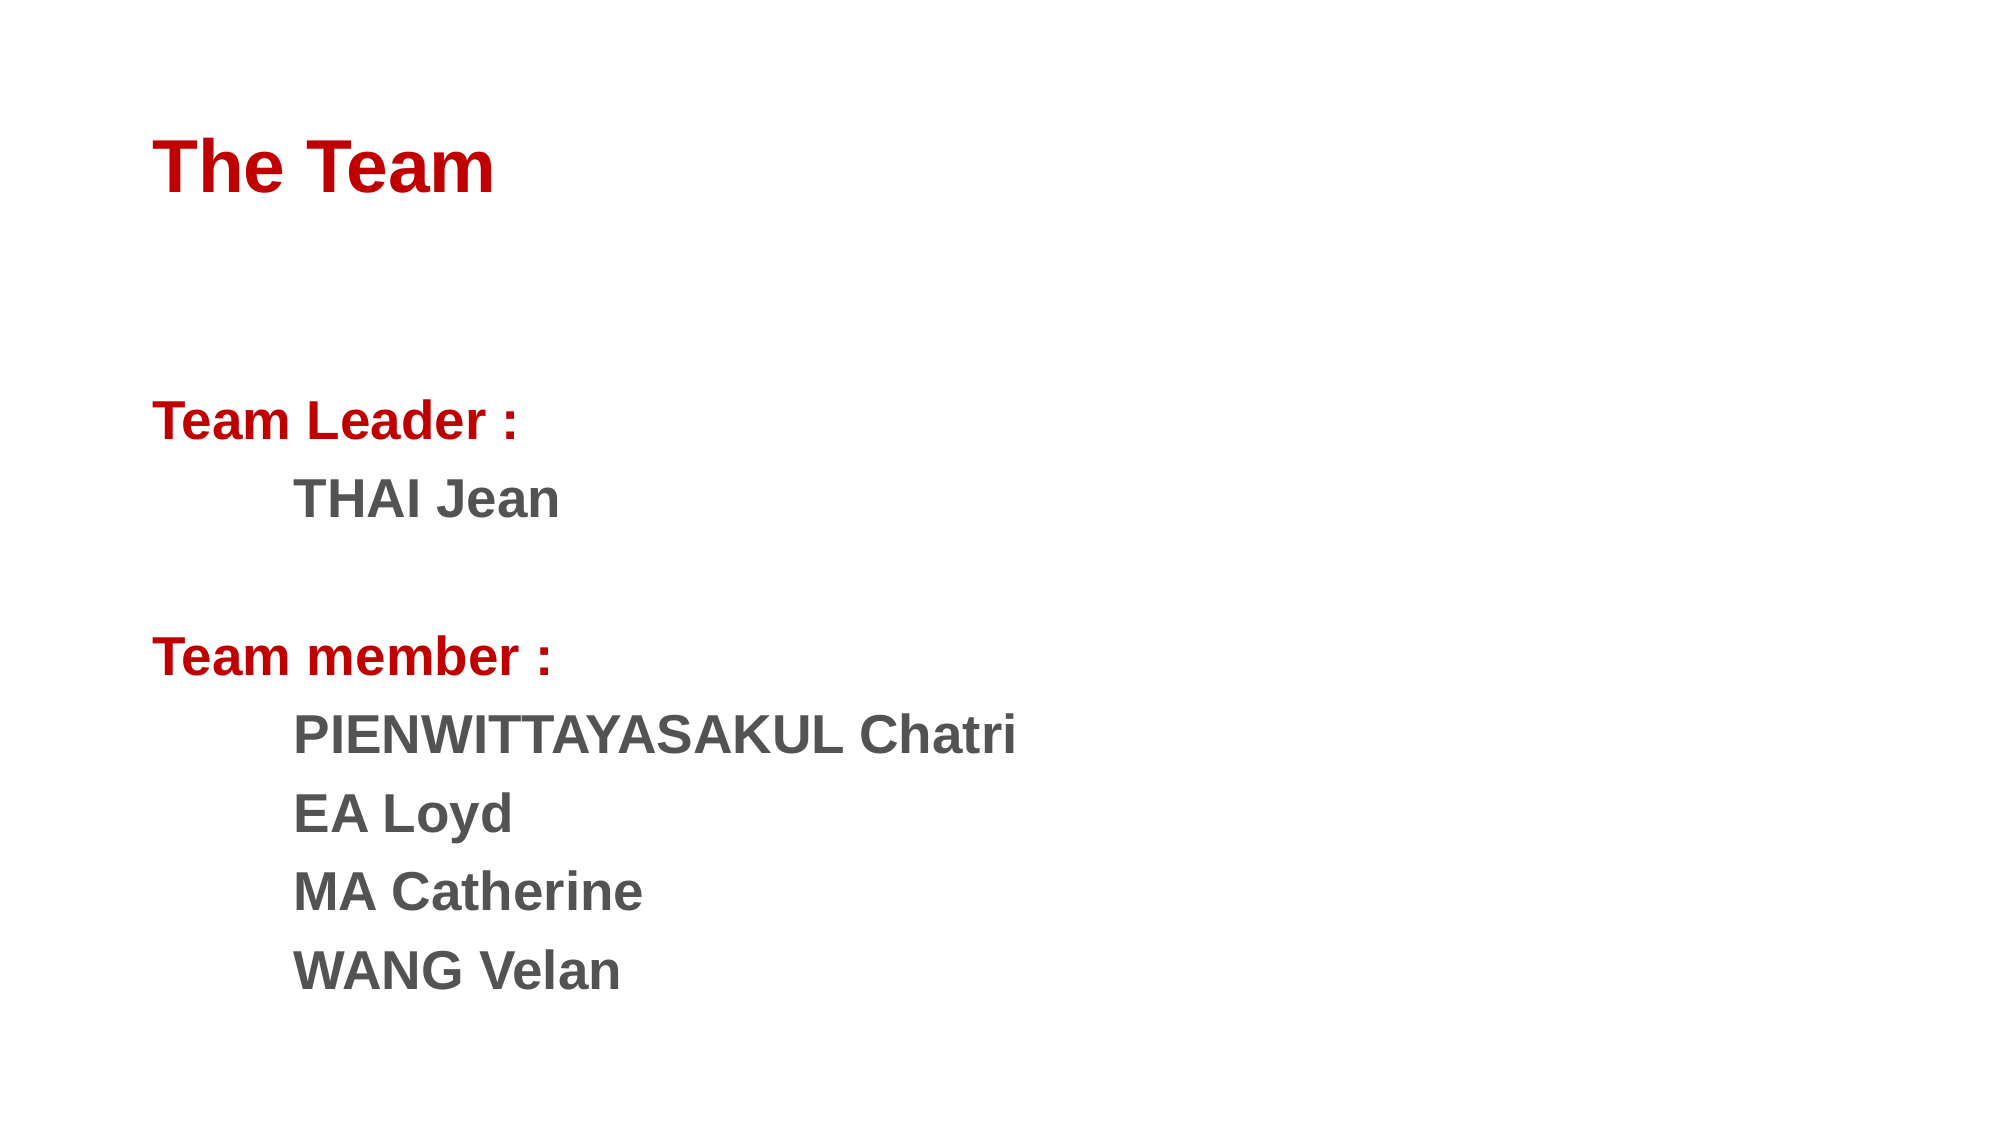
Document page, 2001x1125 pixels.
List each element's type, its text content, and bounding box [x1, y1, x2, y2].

list Team Leader : THAI Jean Team member : PIENWITTAYASAKUL Chatri EA Loyd MA Catherine WANG Velan [137, 299, 1863, 1014]
title The Team [137, 59, 1863, 278]
